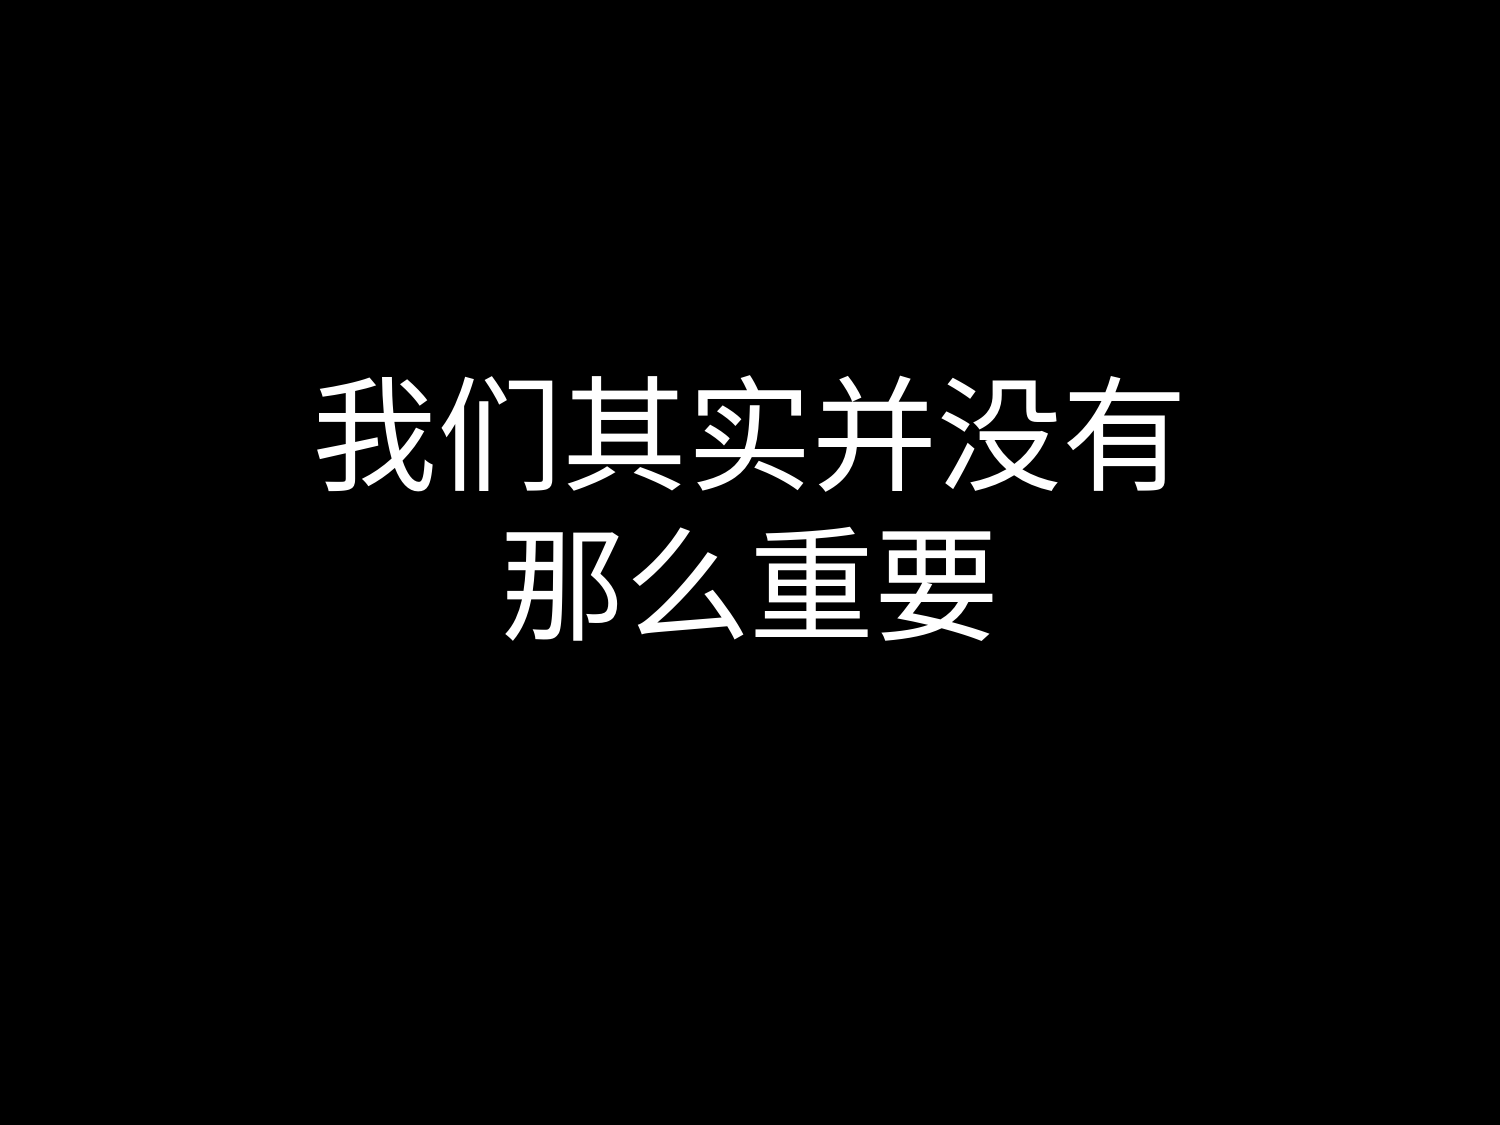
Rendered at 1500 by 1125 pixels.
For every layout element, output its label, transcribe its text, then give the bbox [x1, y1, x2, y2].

title 我们其实并没有 那么重要 [75, 318, 1425, 695]
